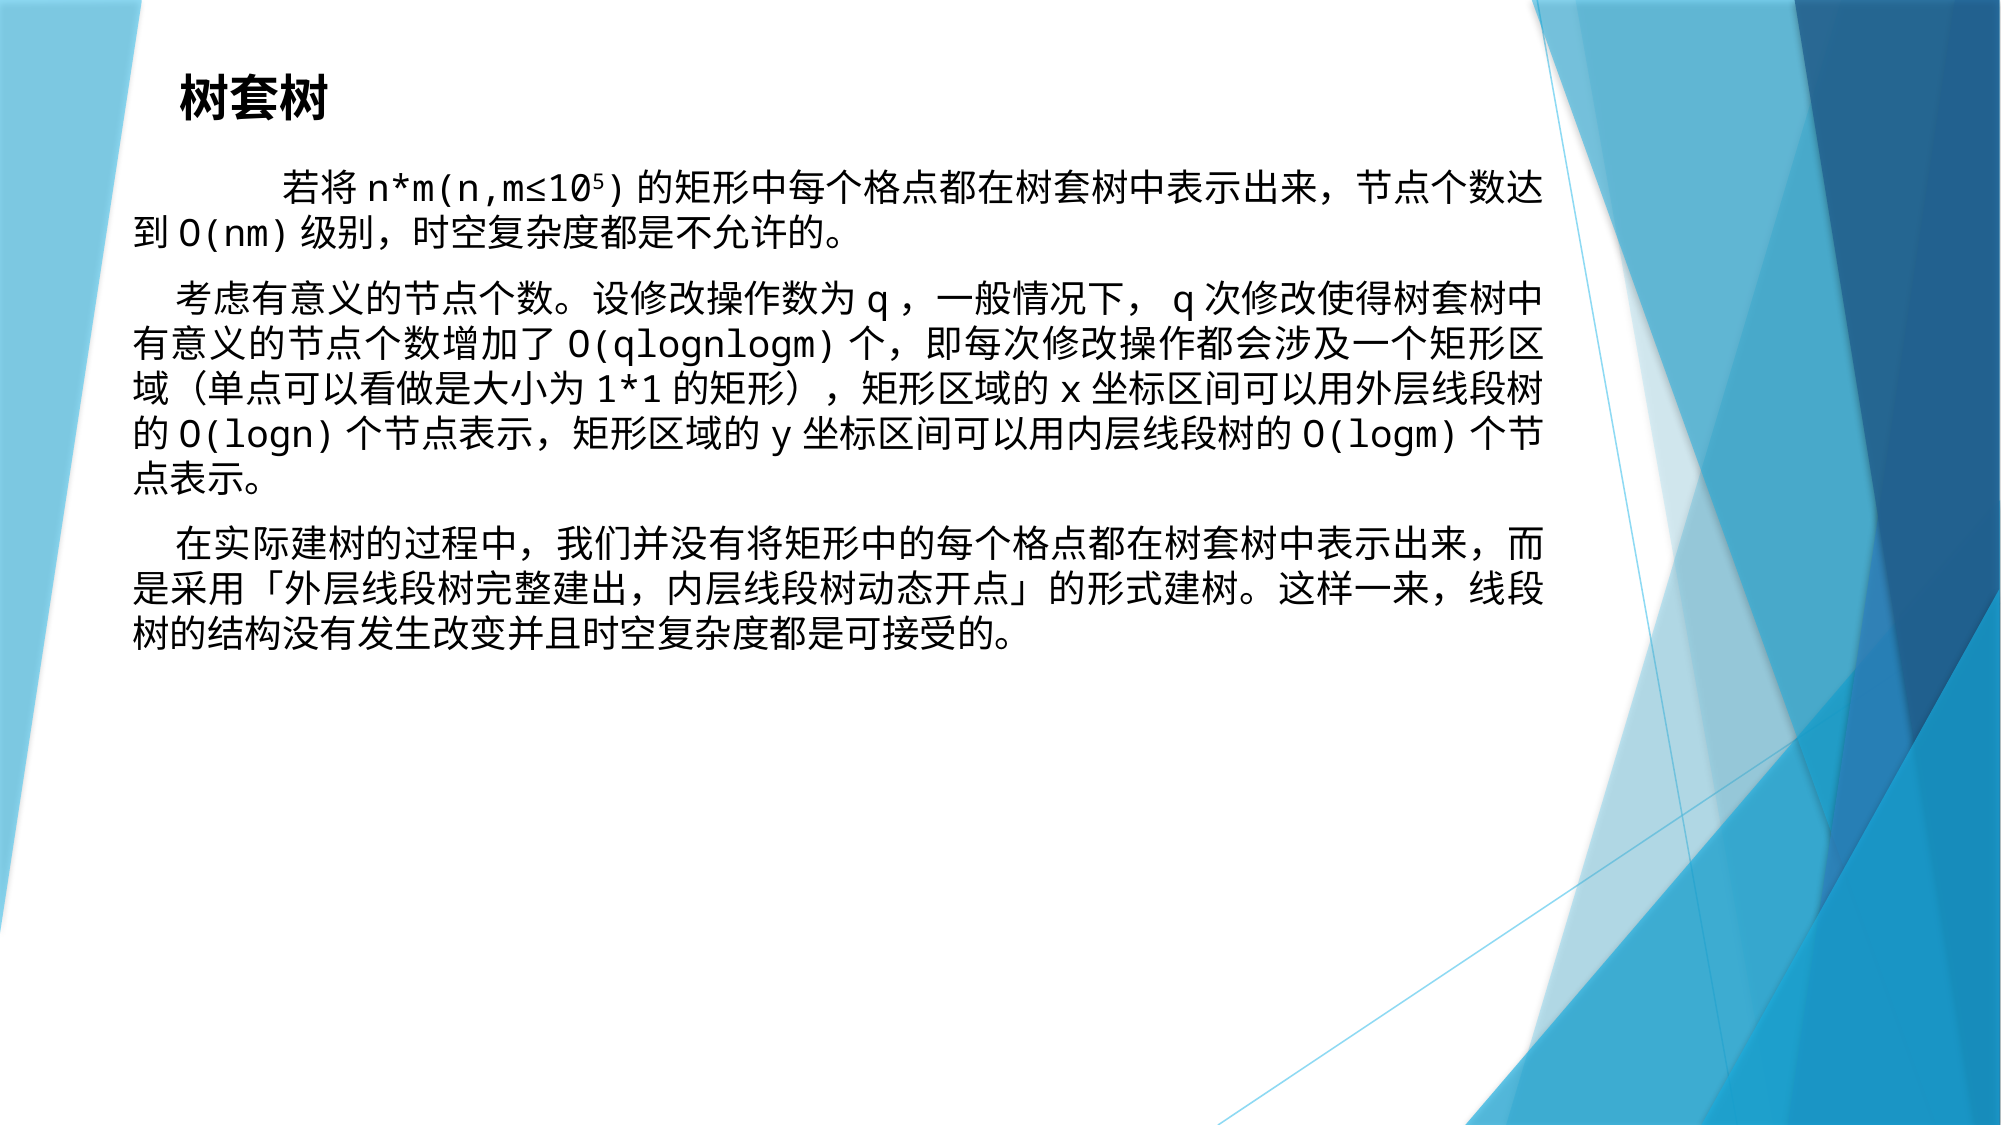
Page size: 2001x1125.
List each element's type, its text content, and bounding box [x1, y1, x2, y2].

title 树套树 [164, 43, 869, 135]
subtitle 若将n*m(n,m≤105)的矩形中每个格点都在树套树中表示出来，节点个数达到O(nm)级别，时空复杂度都是不允许的。 考虑有意义的节点个数。设修改操作数为q，一般情况下，q次修改使得树套树中有意义的节点个数增加了O(qlognlogm)个，即每次修改操作都会涉及一个矩形区域（单点可以看做是大小为1*1的矩形），矩形区域的x坐标区间可以用外层线段树的O(logn)个节点表示，矩形区域的y坐标区间可以用内层线段树的O(logm)个节点表示。 在实际建树的过程中，我们并没有将矩形中的每个格点都在树套树中表示出来，而是采用「外层线段树完整建出，内层线段树动态开点」的形式建树。这样一来，线段树的结构没有发生改变并且时空复杂度都是可接受的。 [117, 156, 1560, 704]
